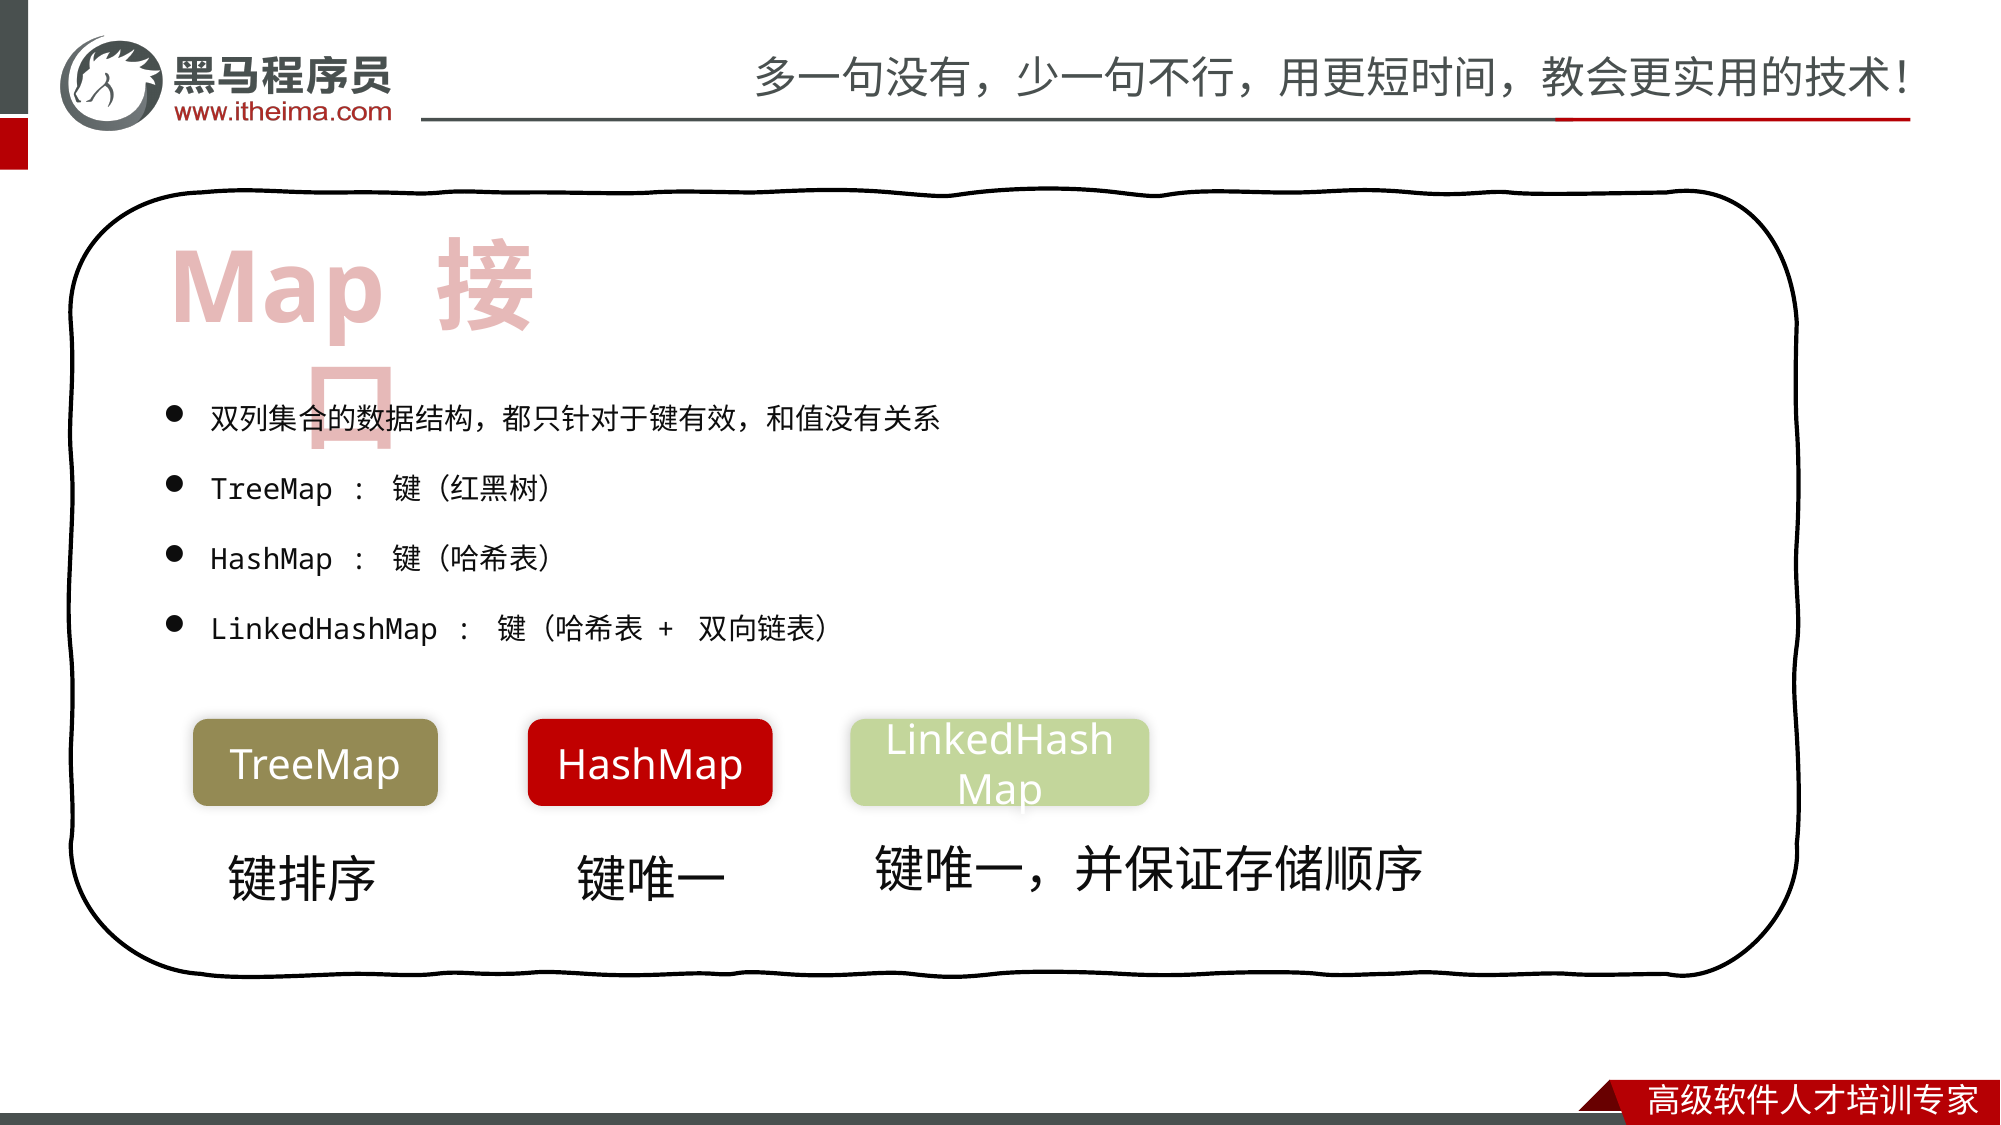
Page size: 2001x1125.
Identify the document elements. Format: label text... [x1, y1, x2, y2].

text_box [66, 186, 1801, 980]
text_box 双列集合的数据结构，都只针对于键有效，和值没有关系 TreeMap : 键（红黑树） HashMap : 键（哈希表） LinkedHashMap : 键（哈希表 + 双向链表） [148, 357, 1090, 653]
text_box 键唯一，并保证存储顺序 [859, 830, 1440, 906]
picture [14, 0, 453, 179]
text_box Map 接口 [122, 215, 582, 471]
text_box 键唯一 [561, 840, 742, 916]
text_box 键排序 [212, 840, 393, 916]
